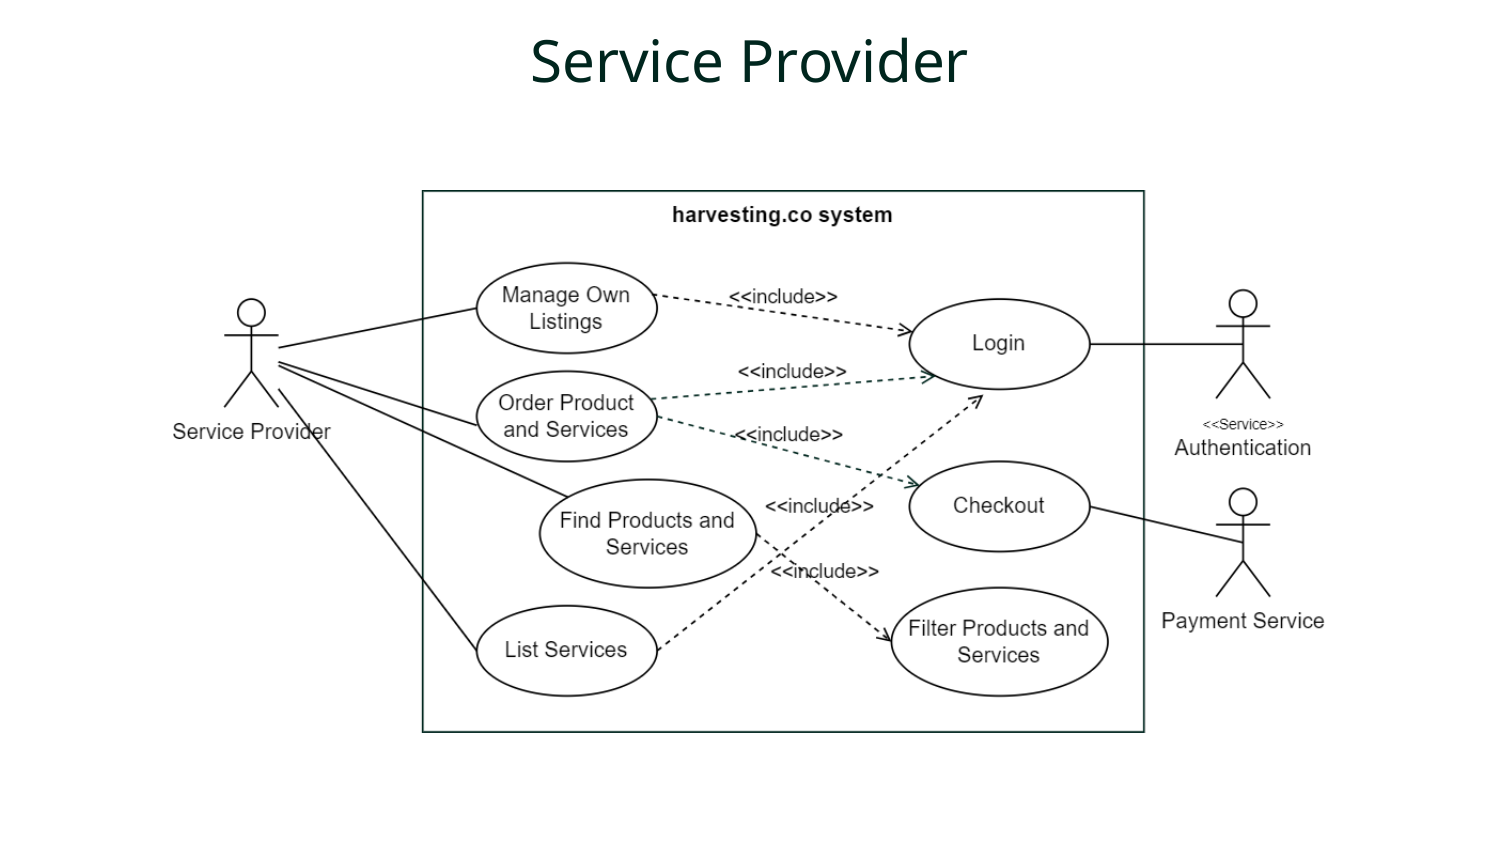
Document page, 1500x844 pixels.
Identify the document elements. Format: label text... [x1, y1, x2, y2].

title Service Provider [118, 12, 1382, 107]
picture [173, 189, 1327, 733]
